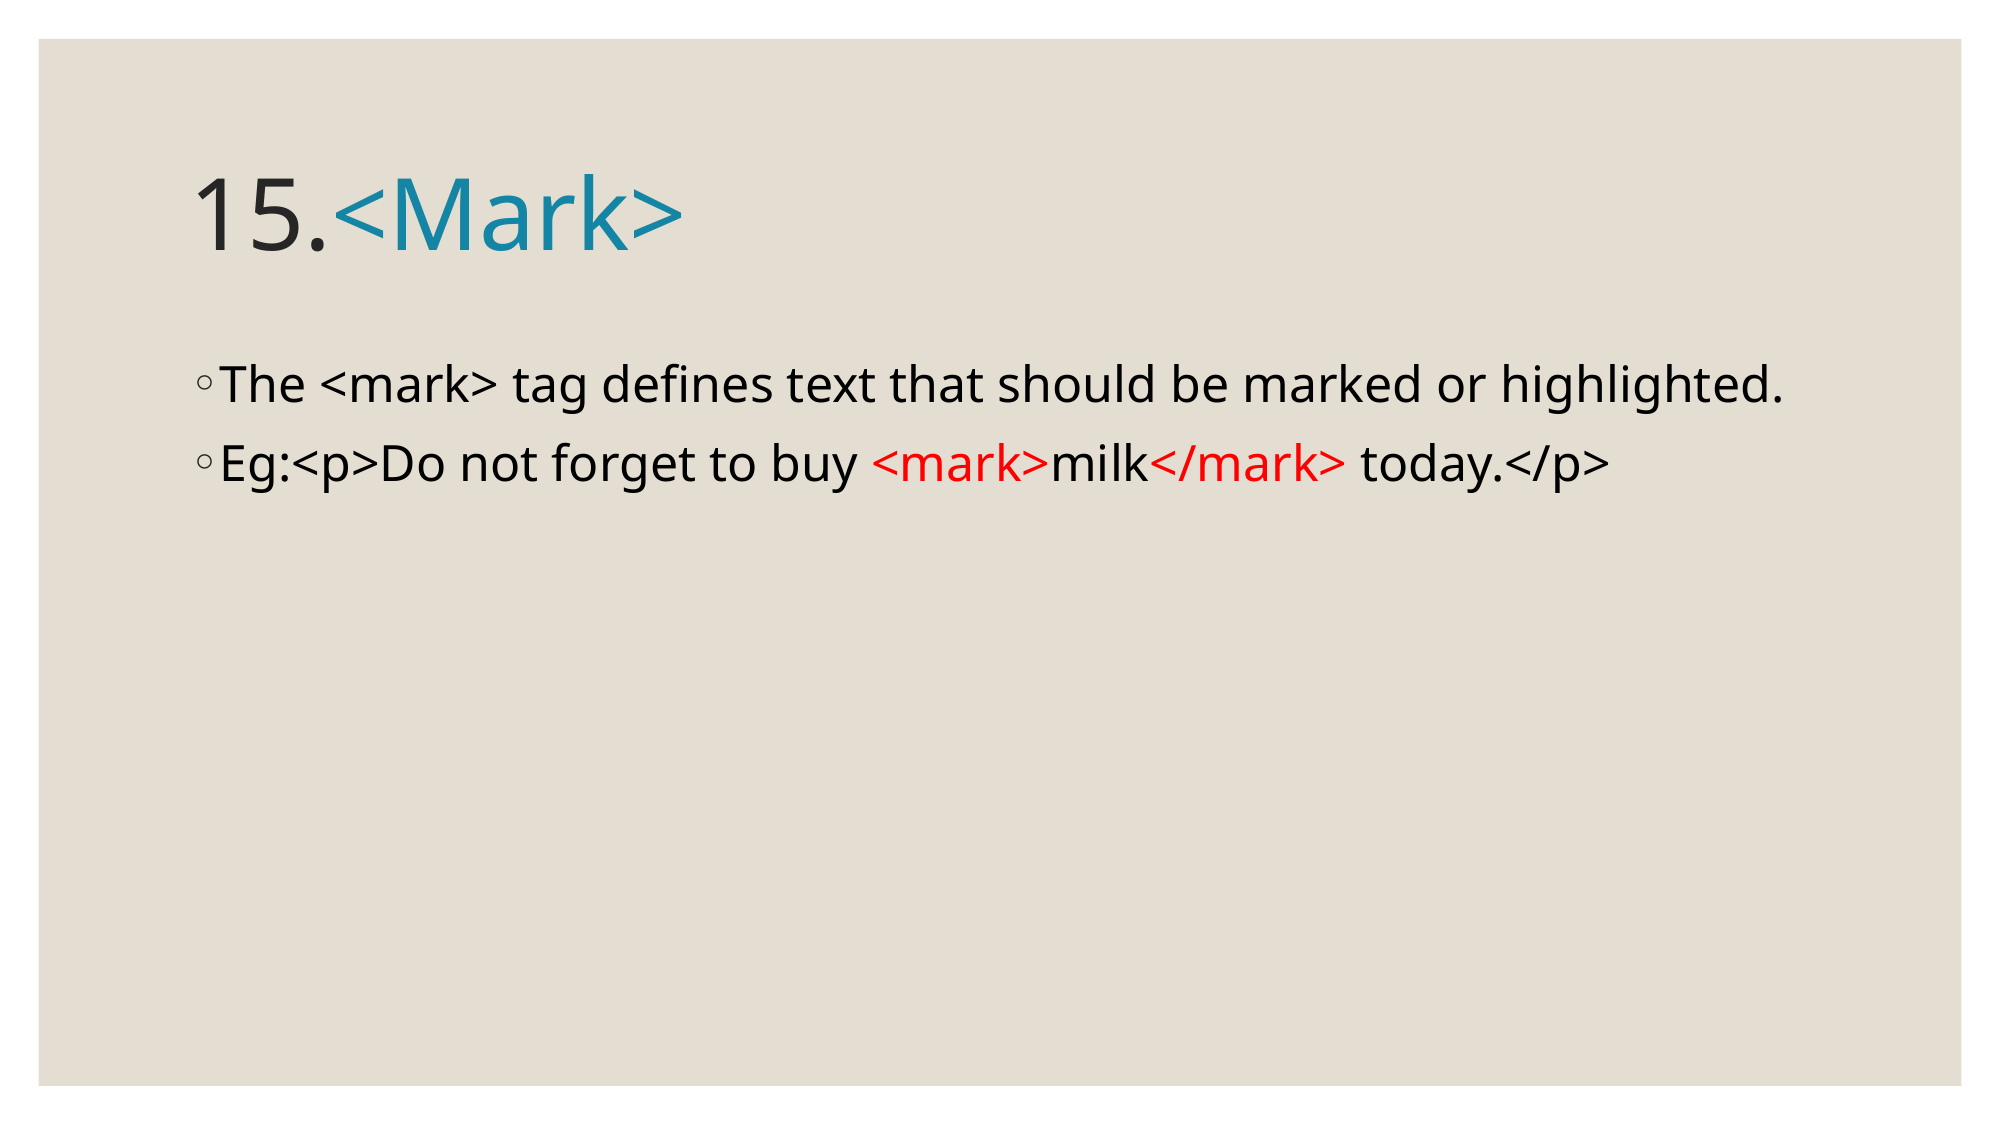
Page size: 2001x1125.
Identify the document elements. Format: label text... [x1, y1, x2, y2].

list The <mark> tag defines text that should be marked or highlighted. Eg:<p>Do not forget to buy <mark>milk</mark> today.</p> [174, 345, 1825, 990]
title 15.<Mark> [174, 105, 1825, 331]
